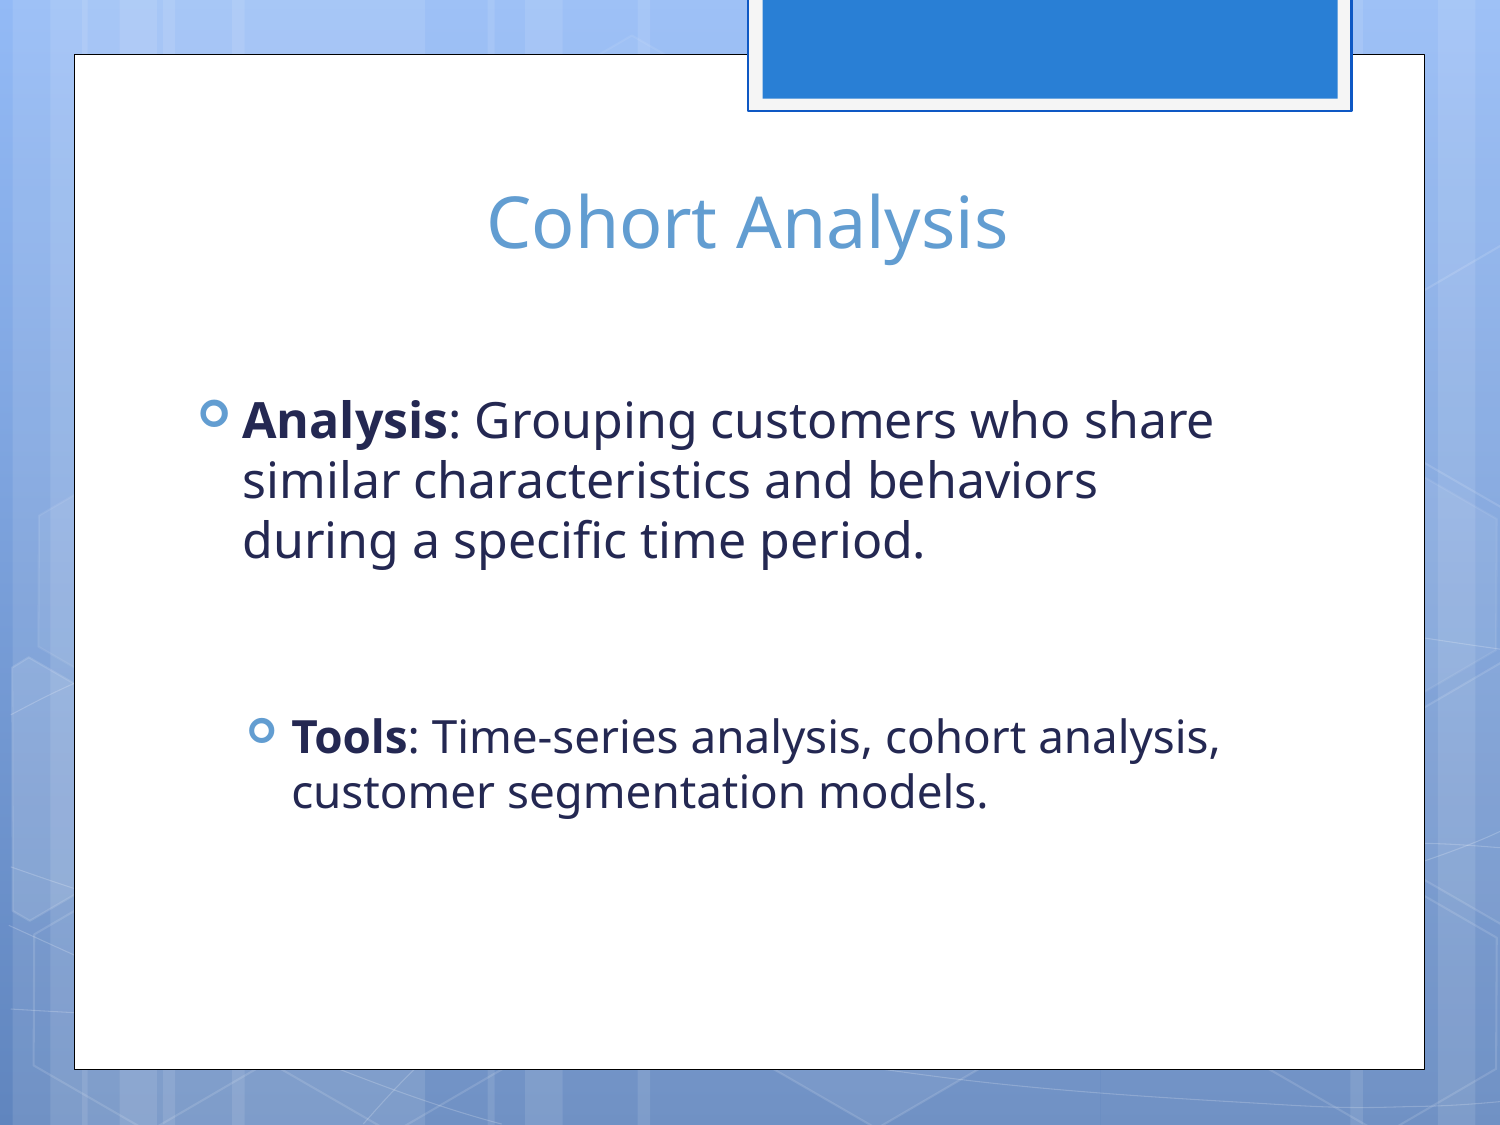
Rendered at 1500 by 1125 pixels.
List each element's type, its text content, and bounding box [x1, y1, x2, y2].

list Analysis: Grouping customers who share similar characteristics and behaviors during a specific time period. Tools: Time-series analysis, cohort analysis, customer segmentation models. [171, 381, 1283, 957]
title Cohort Analysis [171, 168, 1324, 357]
